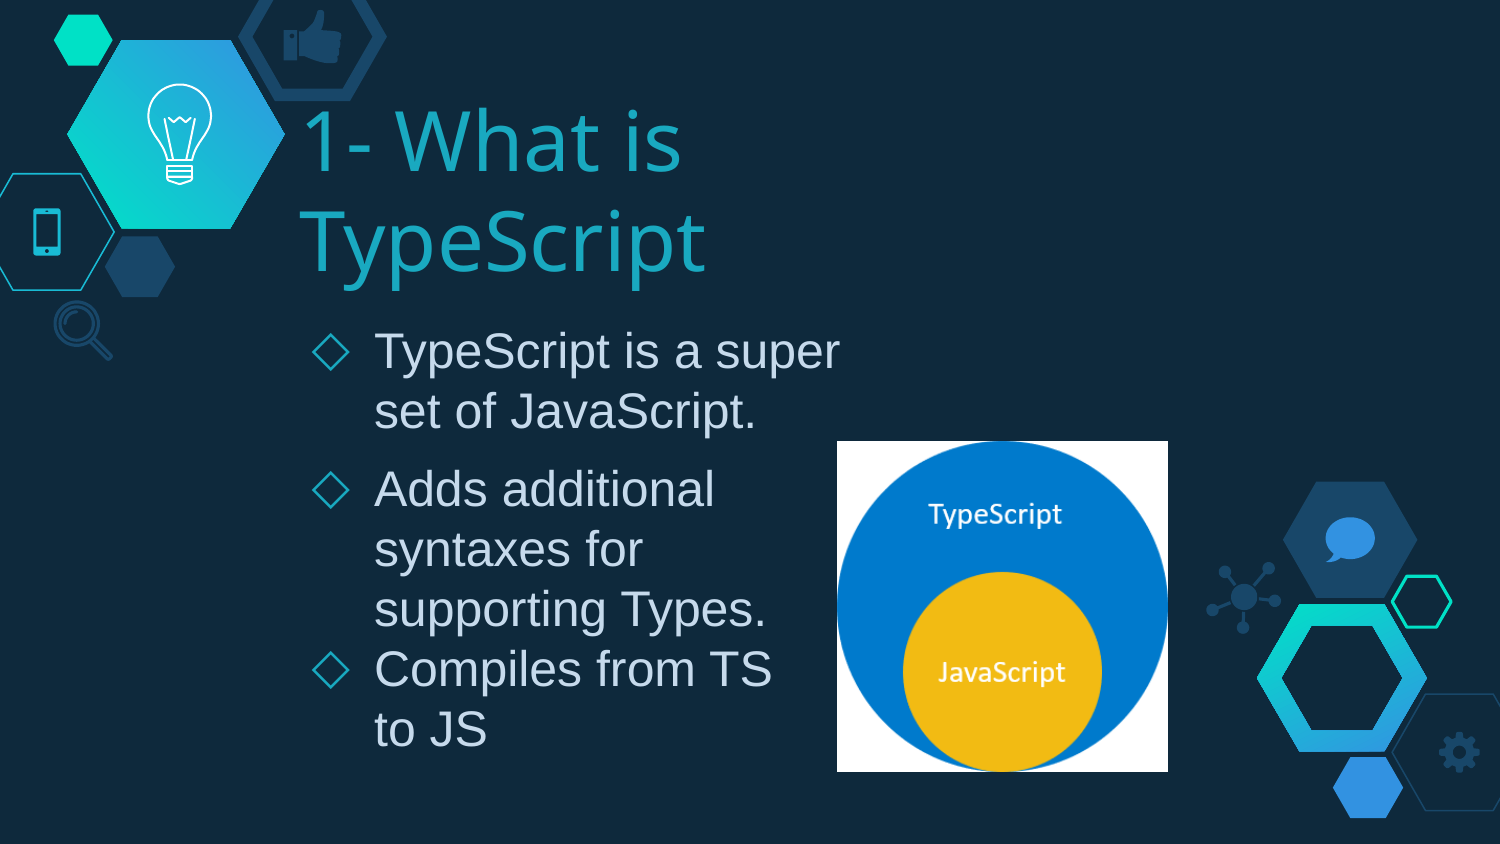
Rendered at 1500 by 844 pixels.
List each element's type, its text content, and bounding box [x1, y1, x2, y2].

title 1- What is TypeScript [284, 197, 1096, 304]
list TypeScript is a super set of JavaScript. [284, 303, 862, 441]
picture [837, 441, 1168, 772]
list Adds additional syntaxes for supporting Types. Compiles from TS to JS [284, 441, 838, 799]
